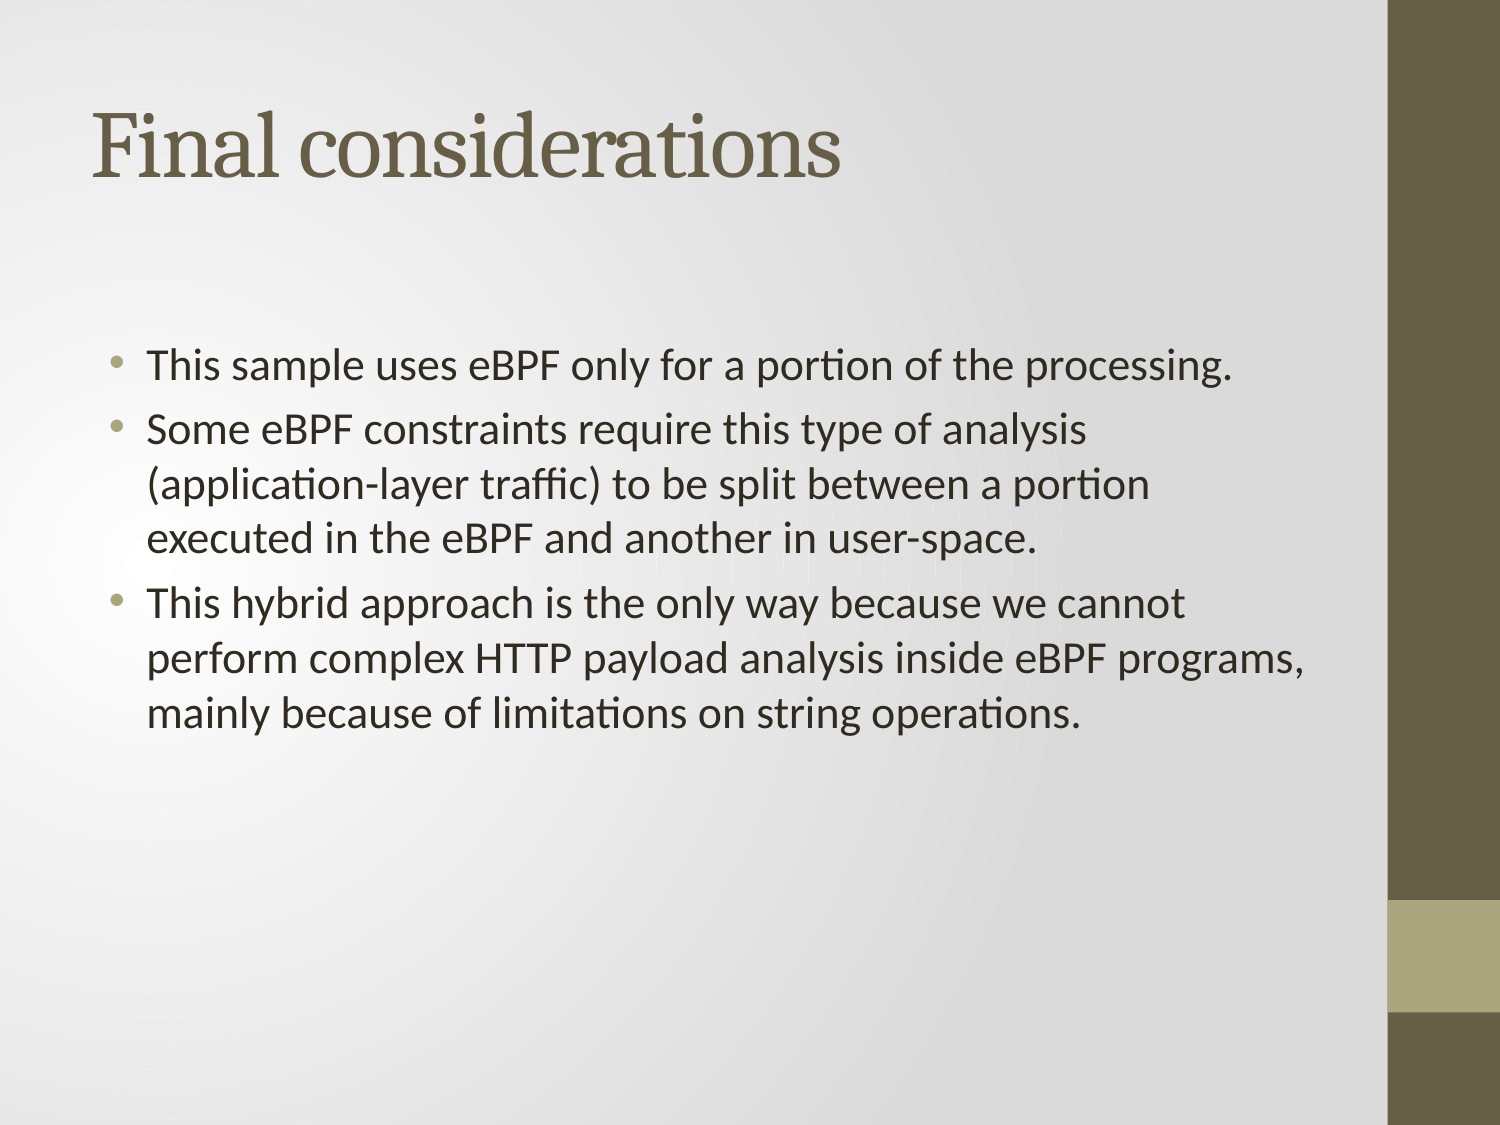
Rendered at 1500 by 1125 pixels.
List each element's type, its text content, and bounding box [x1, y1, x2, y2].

title Final considerations [75, 45, 1325, 233]
list This sample uses eBPF only for a portion of the processing. Some eBPF constraints require this type of analysis (application-layer traffic) to be split between a portion executed in the eBPF and another in user-space. This hybrid approach is the only way because we cannot perform complex HTTP payload analysis inside eBPF programs, mainly because of limitations on string operations. [75, 262, 1325, 1050]
